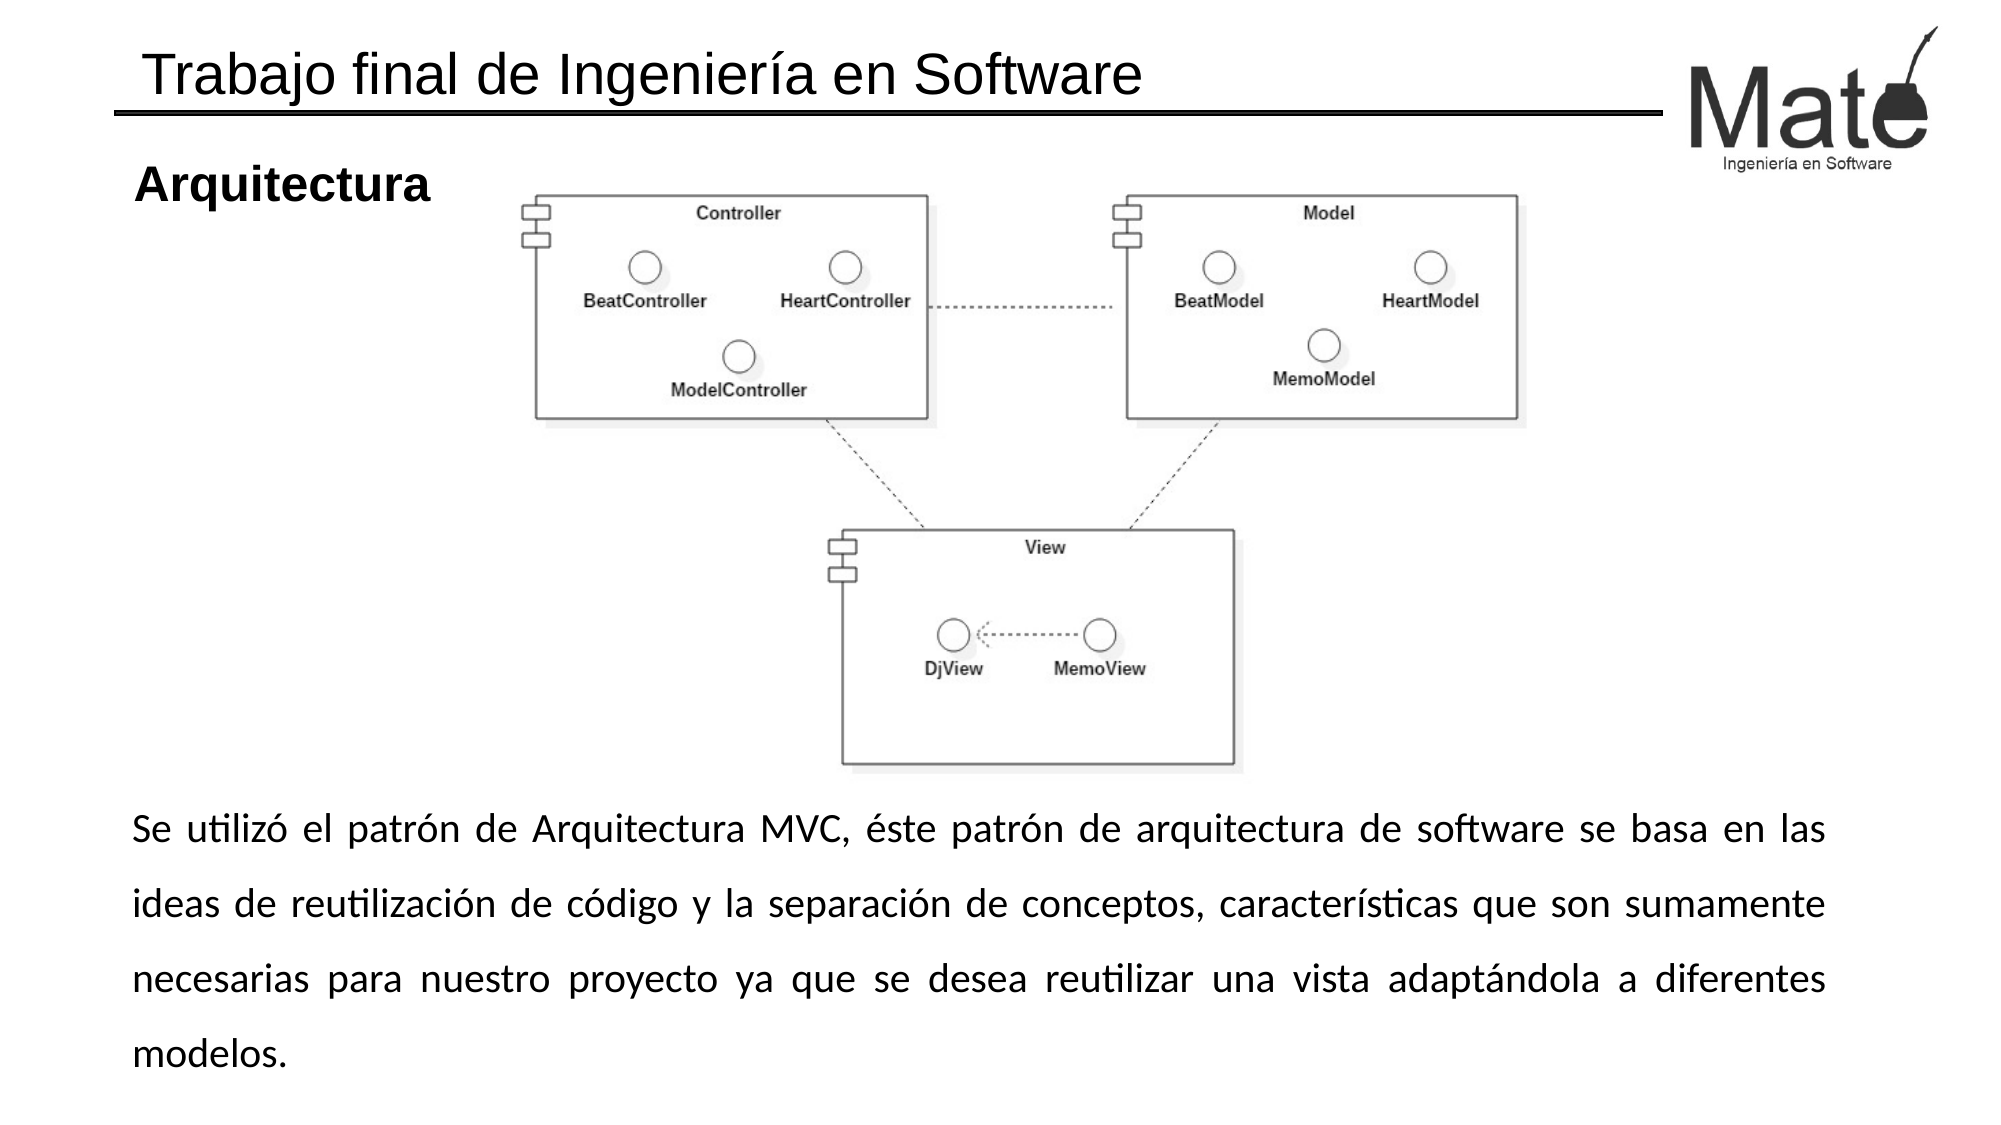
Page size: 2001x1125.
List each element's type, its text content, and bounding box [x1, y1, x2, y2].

text_box Se utilizó el patrón de Arquitectura MVC, éste patrón de arquitectura de software se basa en las ideas de reutilización de código y la separación de conceptos, características que son sumamente necesarias para nuestro proyecto ya que se desea reutilizar una vista adaptándola a diferentes modelos. [117, 768, 1842, 1125]
text_box Arquitectura [118, 144, 446, 220]
picture [1674, 13, 1955, 180]
picture [509, 182, 1572, 820]
